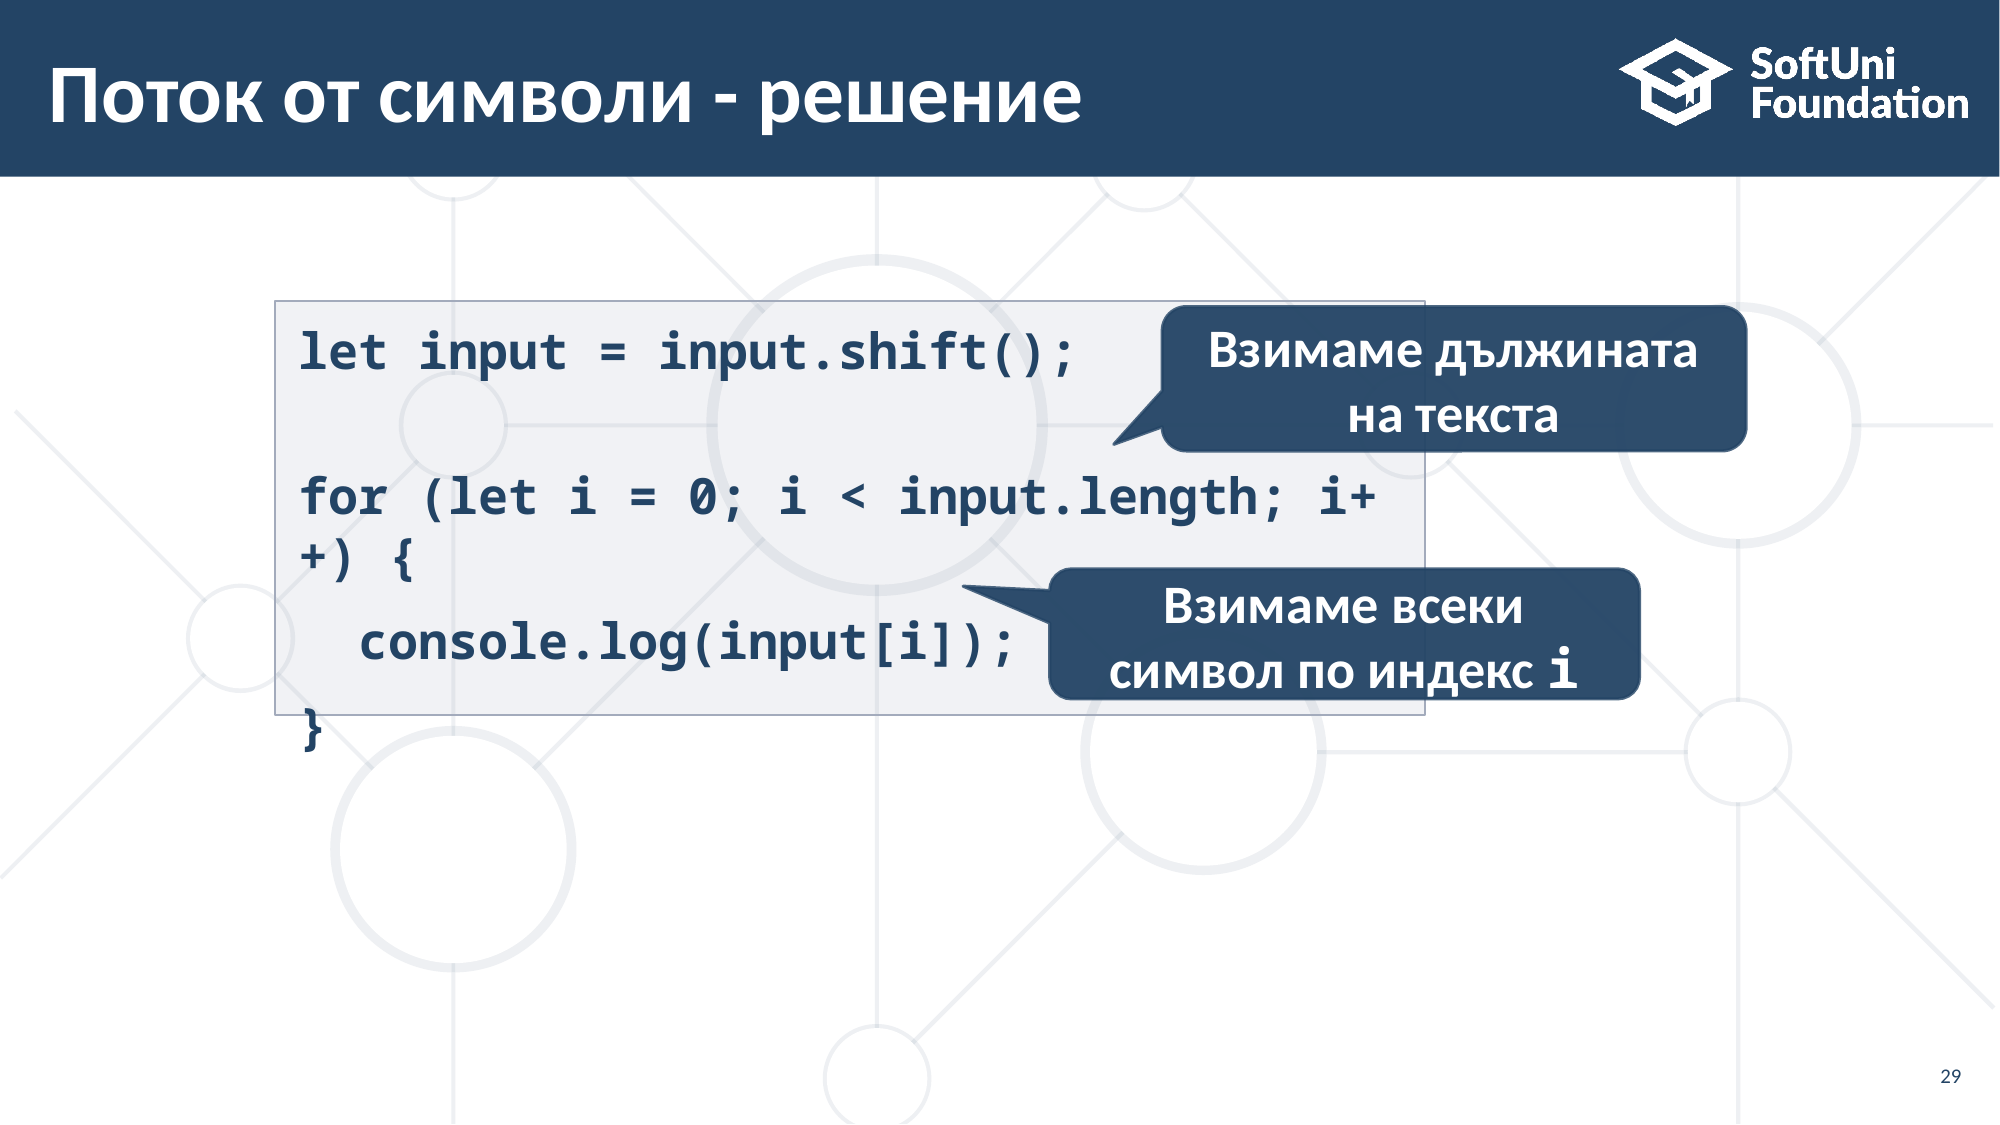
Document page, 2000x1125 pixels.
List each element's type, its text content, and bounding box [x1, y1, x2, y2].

picture [1618, 38, 1968, 126]
slide_number 29 [1896, 1049, 1968, 1101]
list let input = input.shift(); for (let i = 0; i < input.length; i++) { console.log(input[i]); } [274, 300, 1426, 716]
text_box Взимаме всеки символ по индекс i [961, 566, 1642, 702]
title Поток от символи - решение [31, 16, 1591, 162]
text_box Взимаме дължината на текста [1112, 304, 1749, 454]
